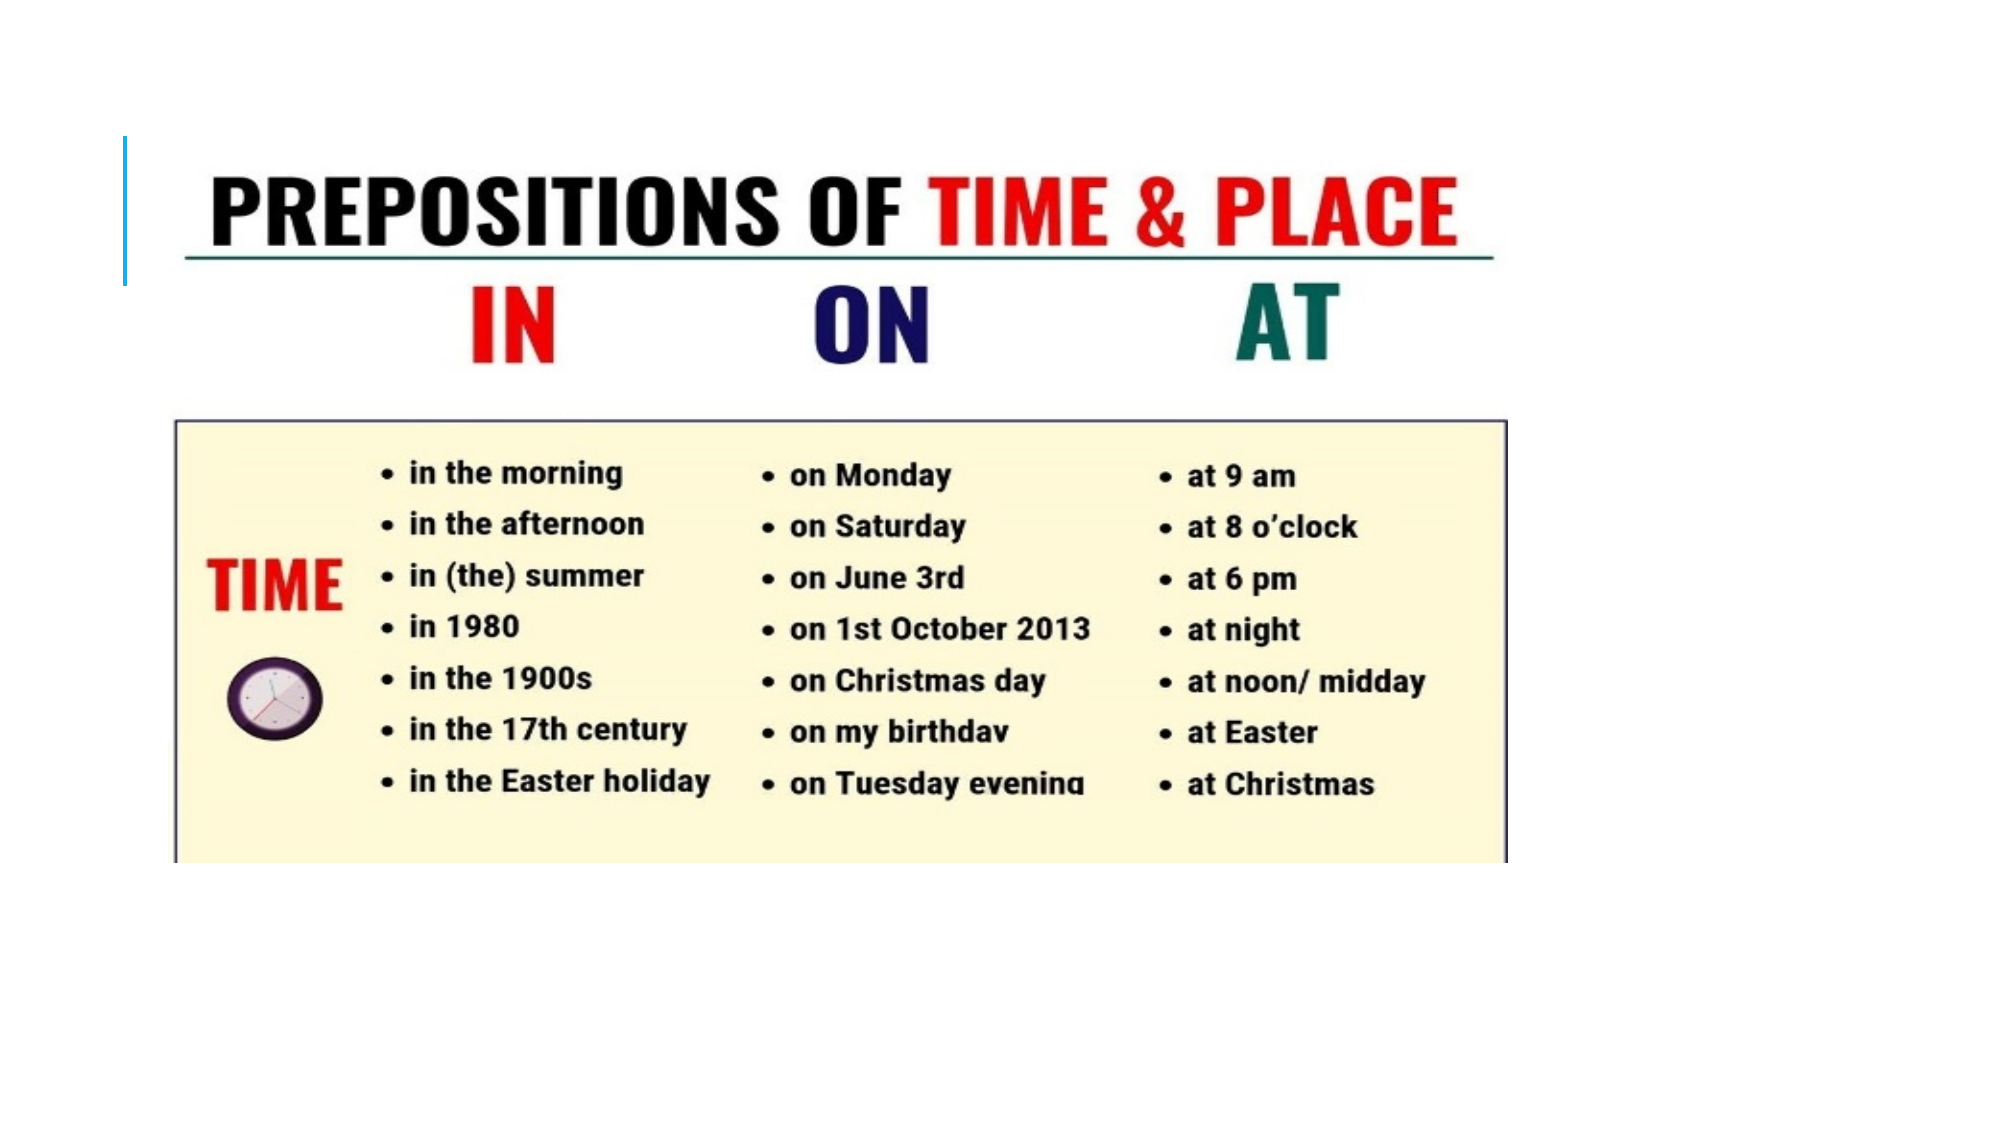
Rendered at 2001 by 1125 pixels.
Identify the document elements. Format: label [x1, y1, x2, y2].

list [167, 145, 1508, 864]
